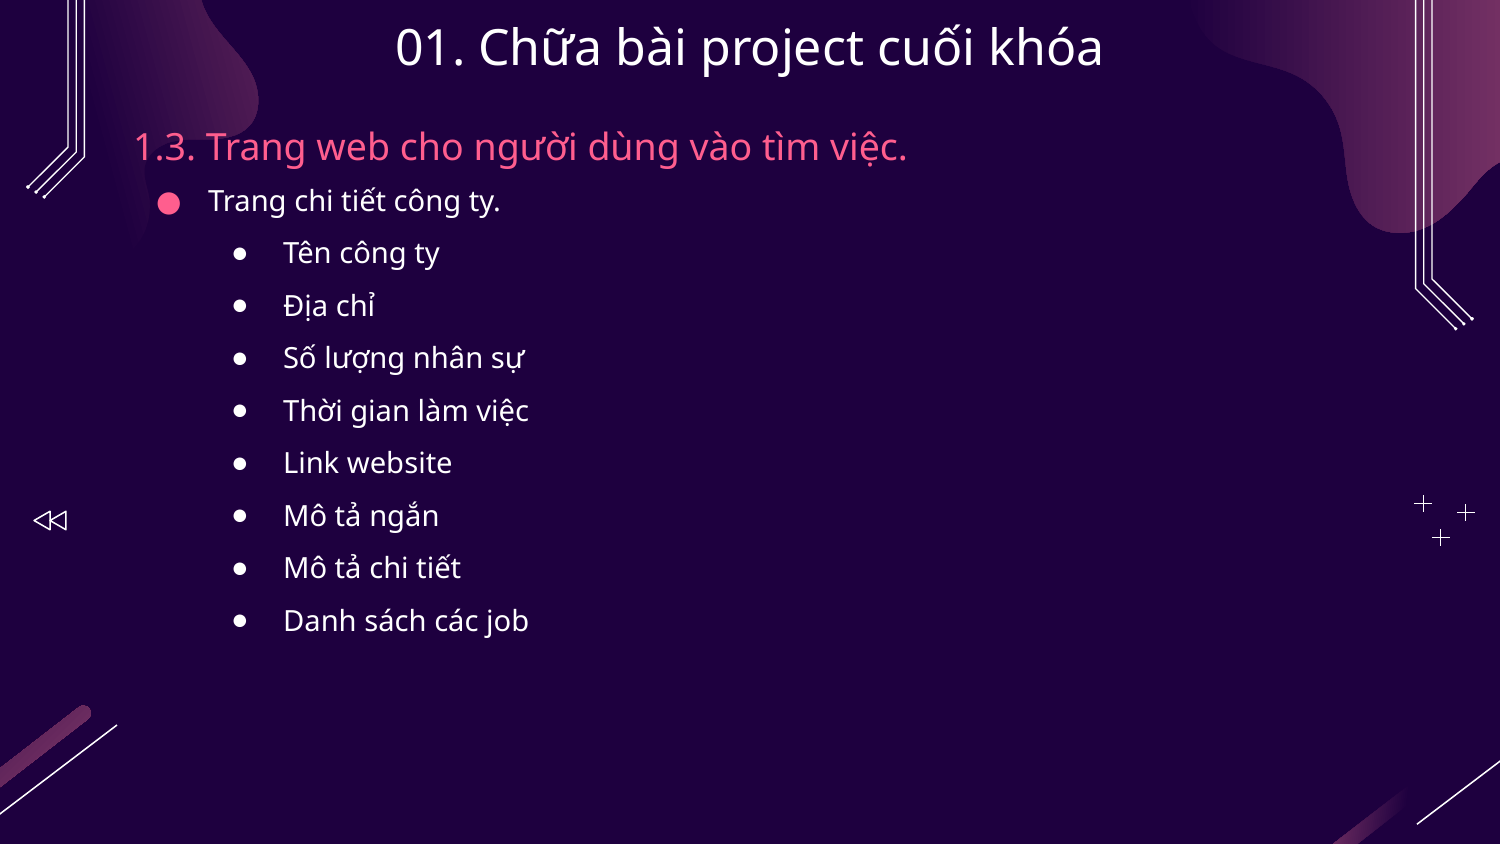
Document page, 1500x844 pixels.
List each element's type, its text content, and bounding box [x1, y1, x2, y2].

subtitle 1.3. Trang web cho người dùng vào tìm việc. [118, 116, 1172, 184]
text_box [278, 229, 1500, 305]
title 01. Chữa bài project cuối khóa [118, 0, 1382, 94]
subtitle Trang chi tiết công ty. Tên công ty Địa chỉ Số lượng nhân sự Thời gian làm việc Link website Mô tả ngắn Mô tả chi tiết Danh sách các job [118, 149, 1337, 808]
